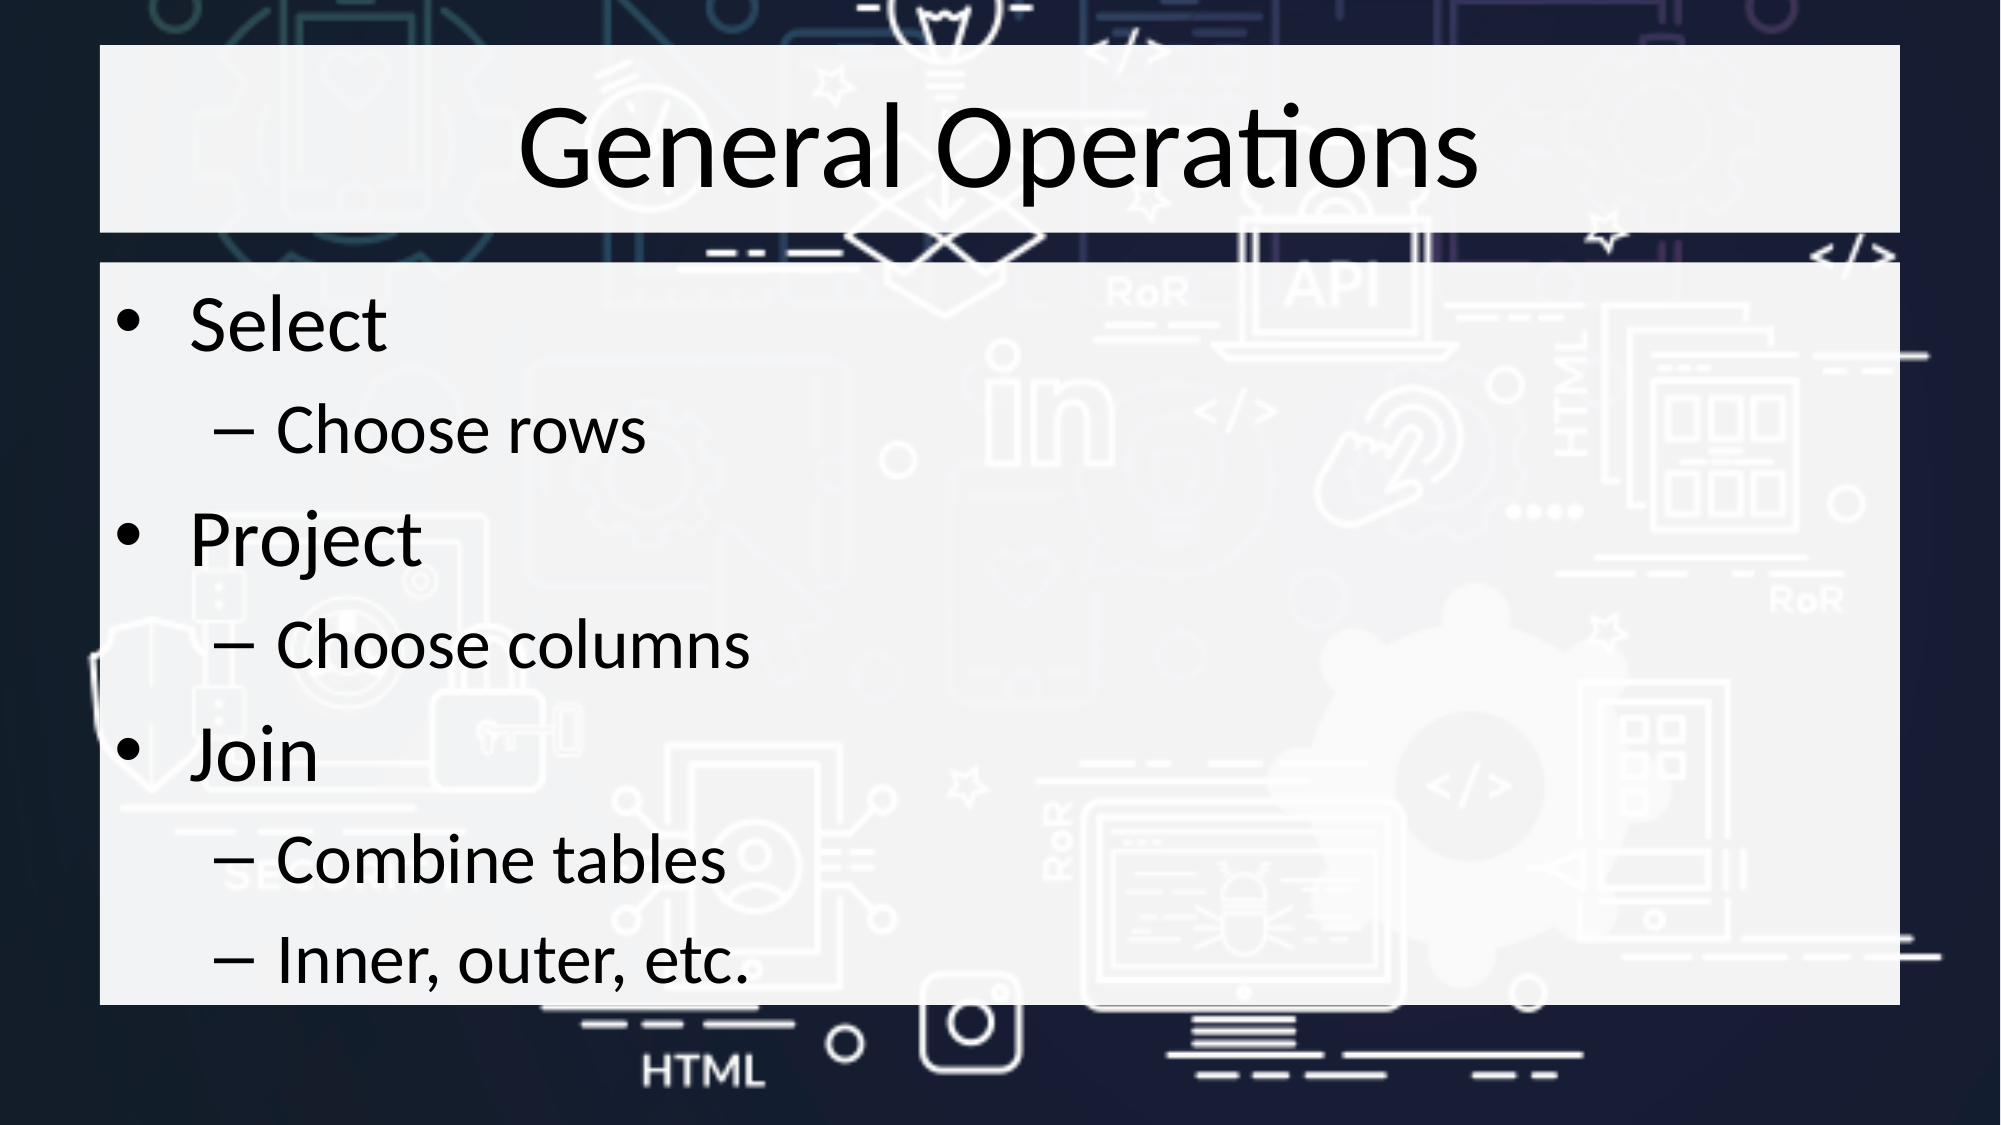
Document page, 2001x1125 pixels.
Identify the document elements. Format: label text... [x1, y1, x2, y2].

title General Operations [99, 45, 1900, 233]
list Select Choose rows Project Choose columns Join Combine tables Inner, outer, etc. [99, 262, 1900, 1005]
picture [0, 0, 2001, 1125]
